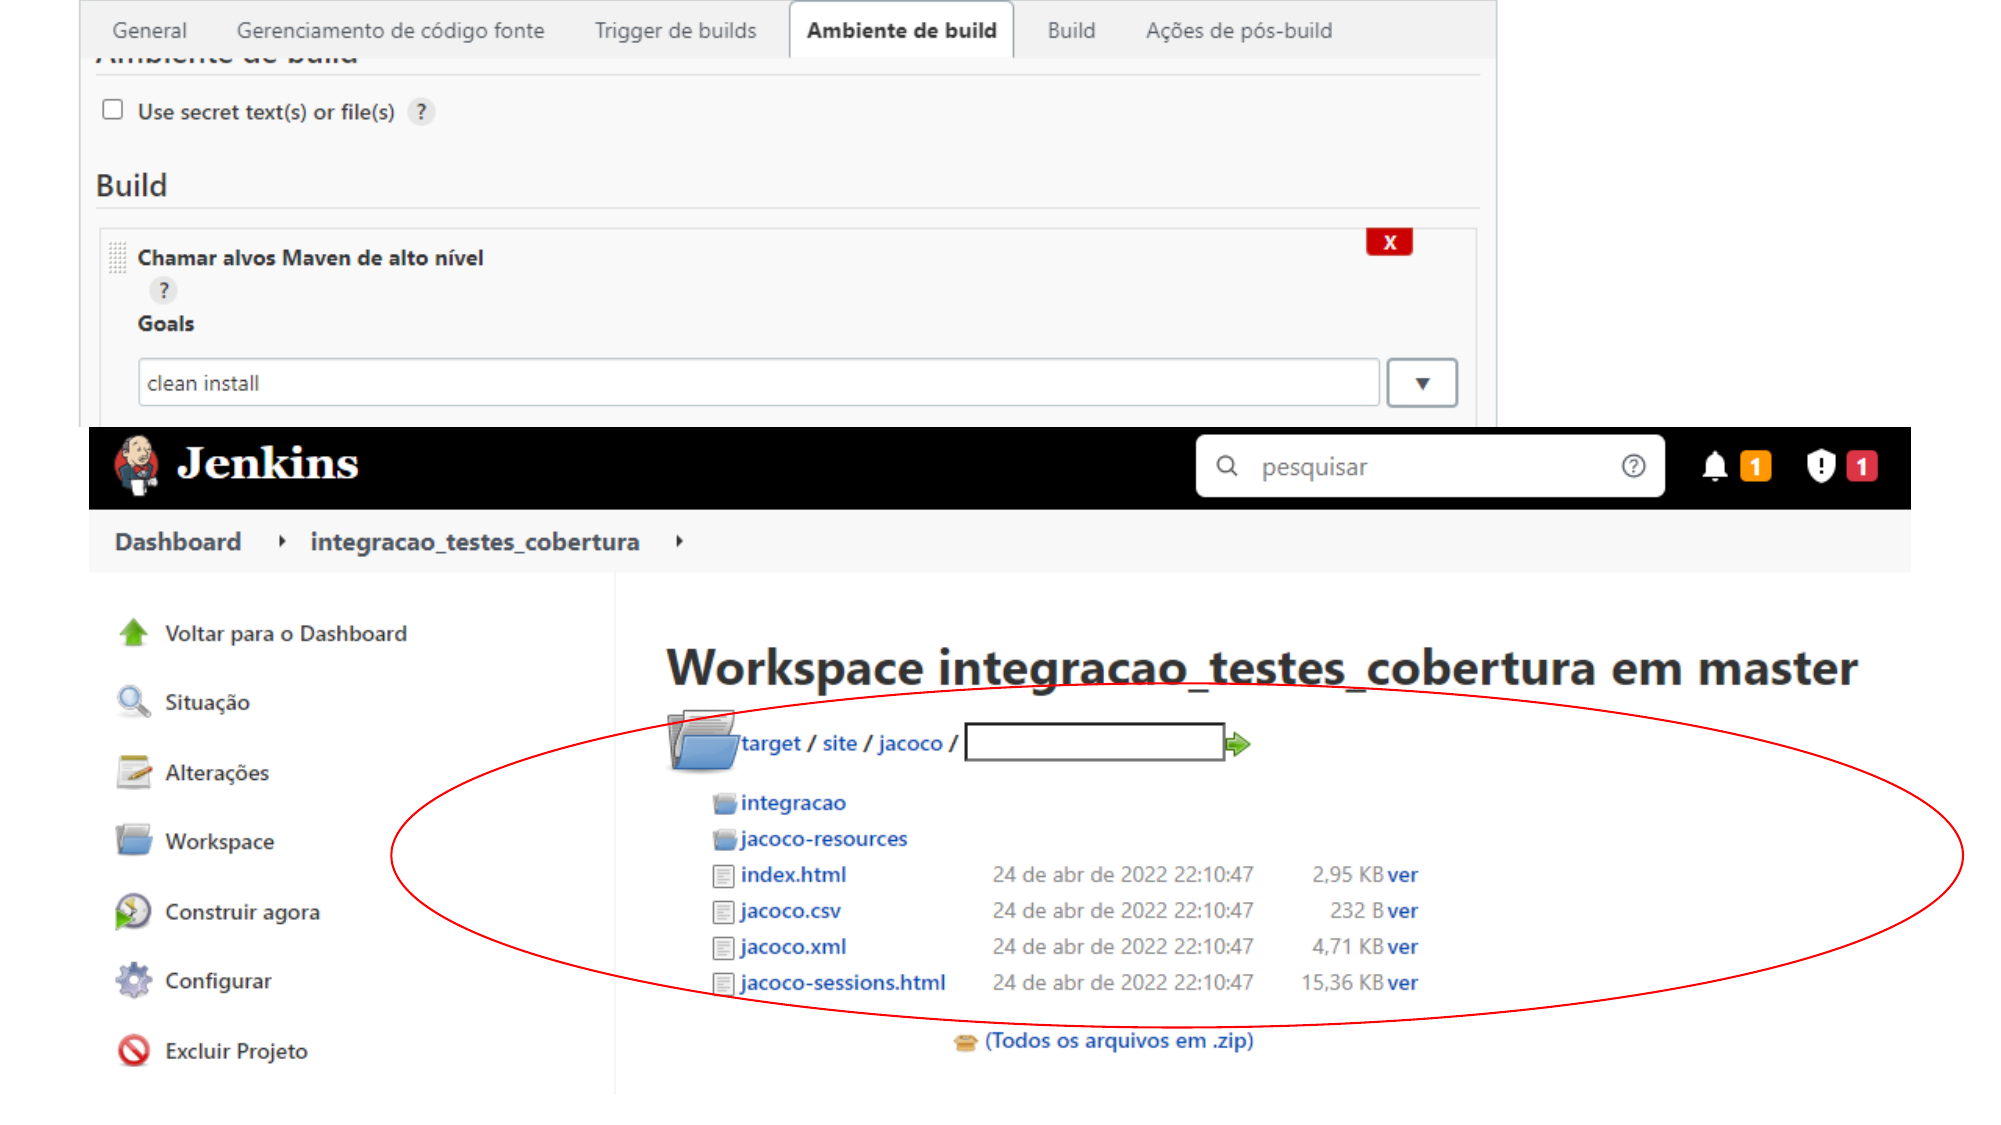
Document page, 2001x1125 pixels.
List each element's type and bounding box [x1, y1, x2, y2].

picture [73, 0, 1911, 1095]
text_box [1911, 792, 1965, 919]
